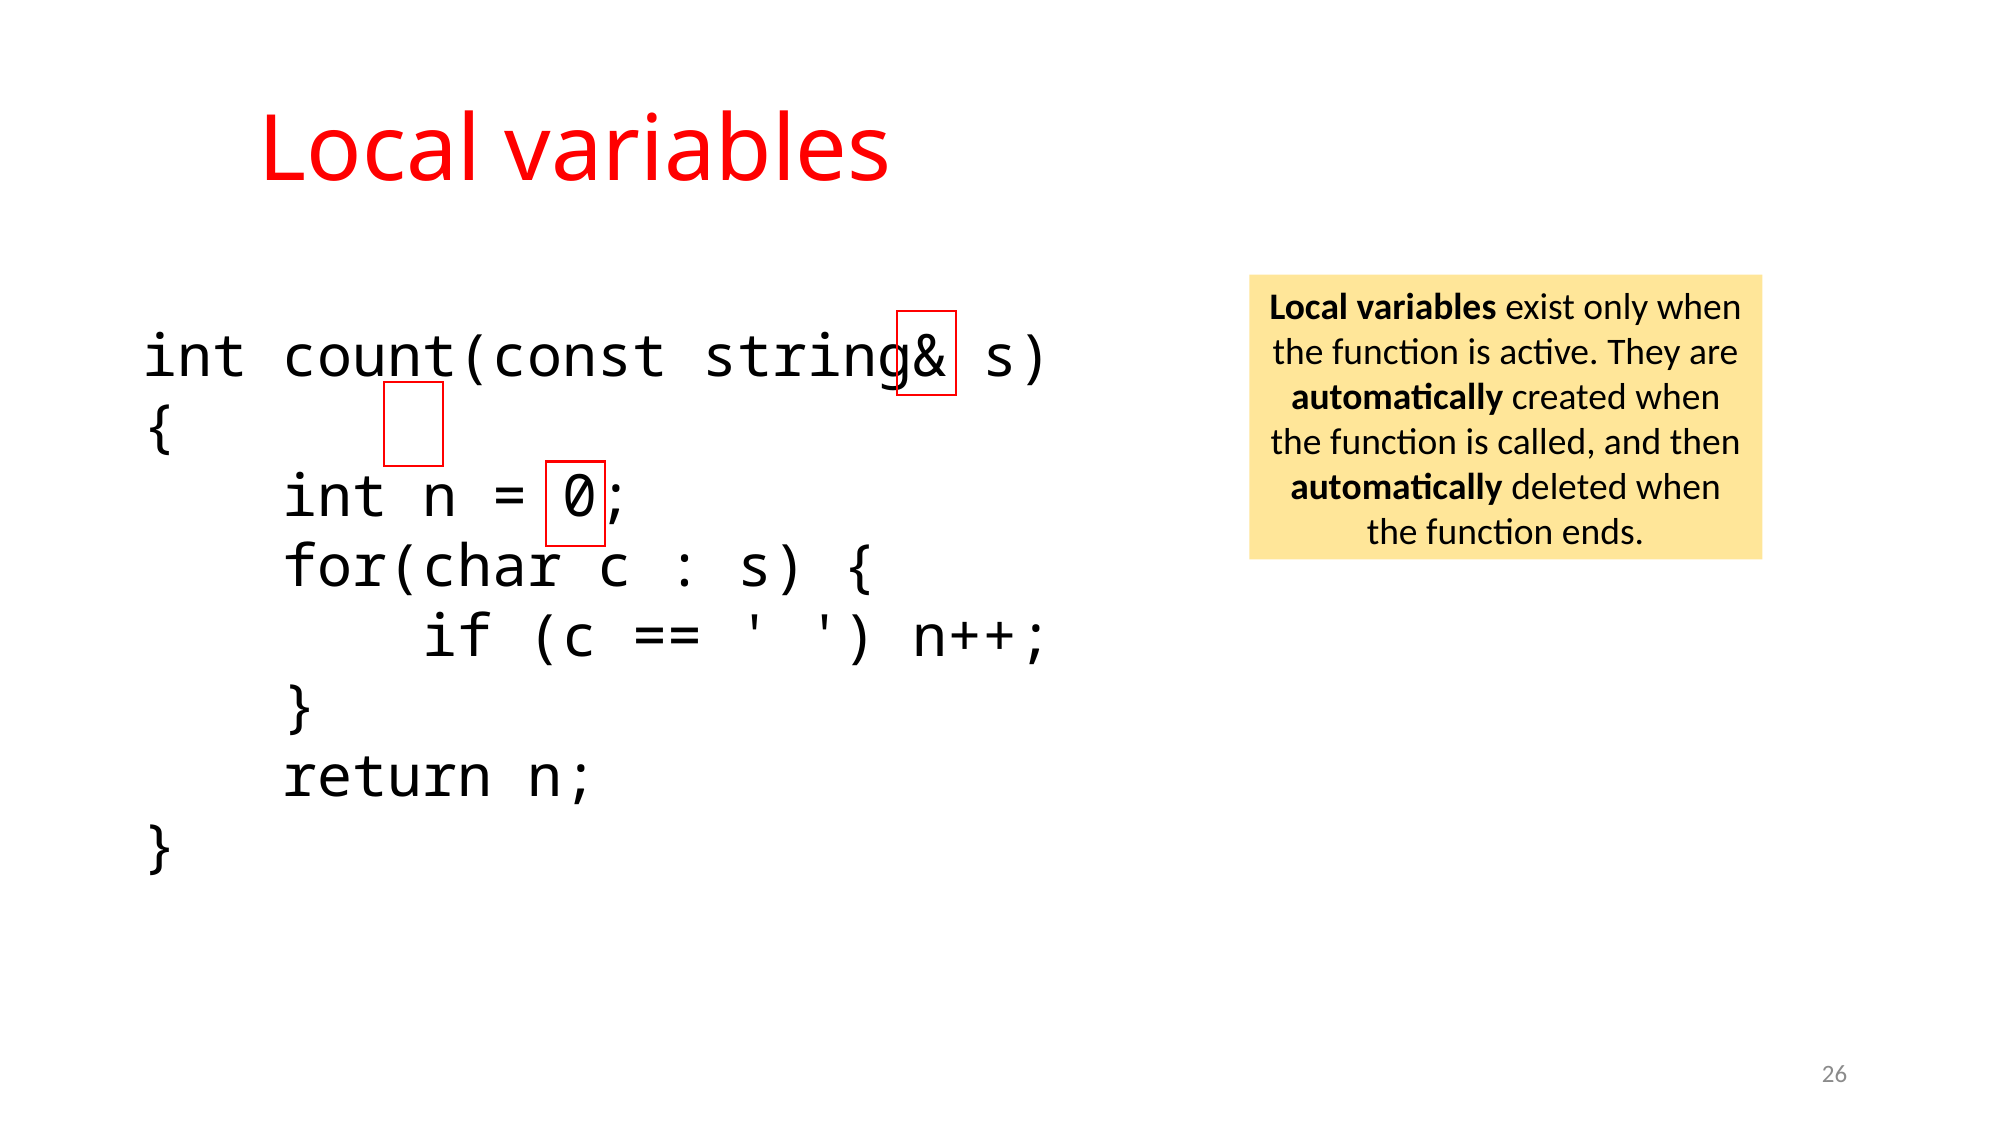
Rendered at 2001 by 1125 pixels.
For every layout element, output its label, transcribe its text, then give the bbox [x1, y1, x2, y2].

slide_number 26 [1412, 1042, 1863, 1103]
text_box [896, 310, 957, 396]
text_box int count(const string& s) { int n = 0; for(char c : s) { if (c == ' ') n++; } return n; } [127, 310, 1074, 886]
text_box Local variables [150, 42, 1000, 260]
text_box [383, 381, 444, 467]
text_box Local variables exist only when the function is active. They are automatically created when the function is called, and then automatically deleted when the function ends. [1249, 274, 1763, 560]
text_box [545, 460, 606, 547]
